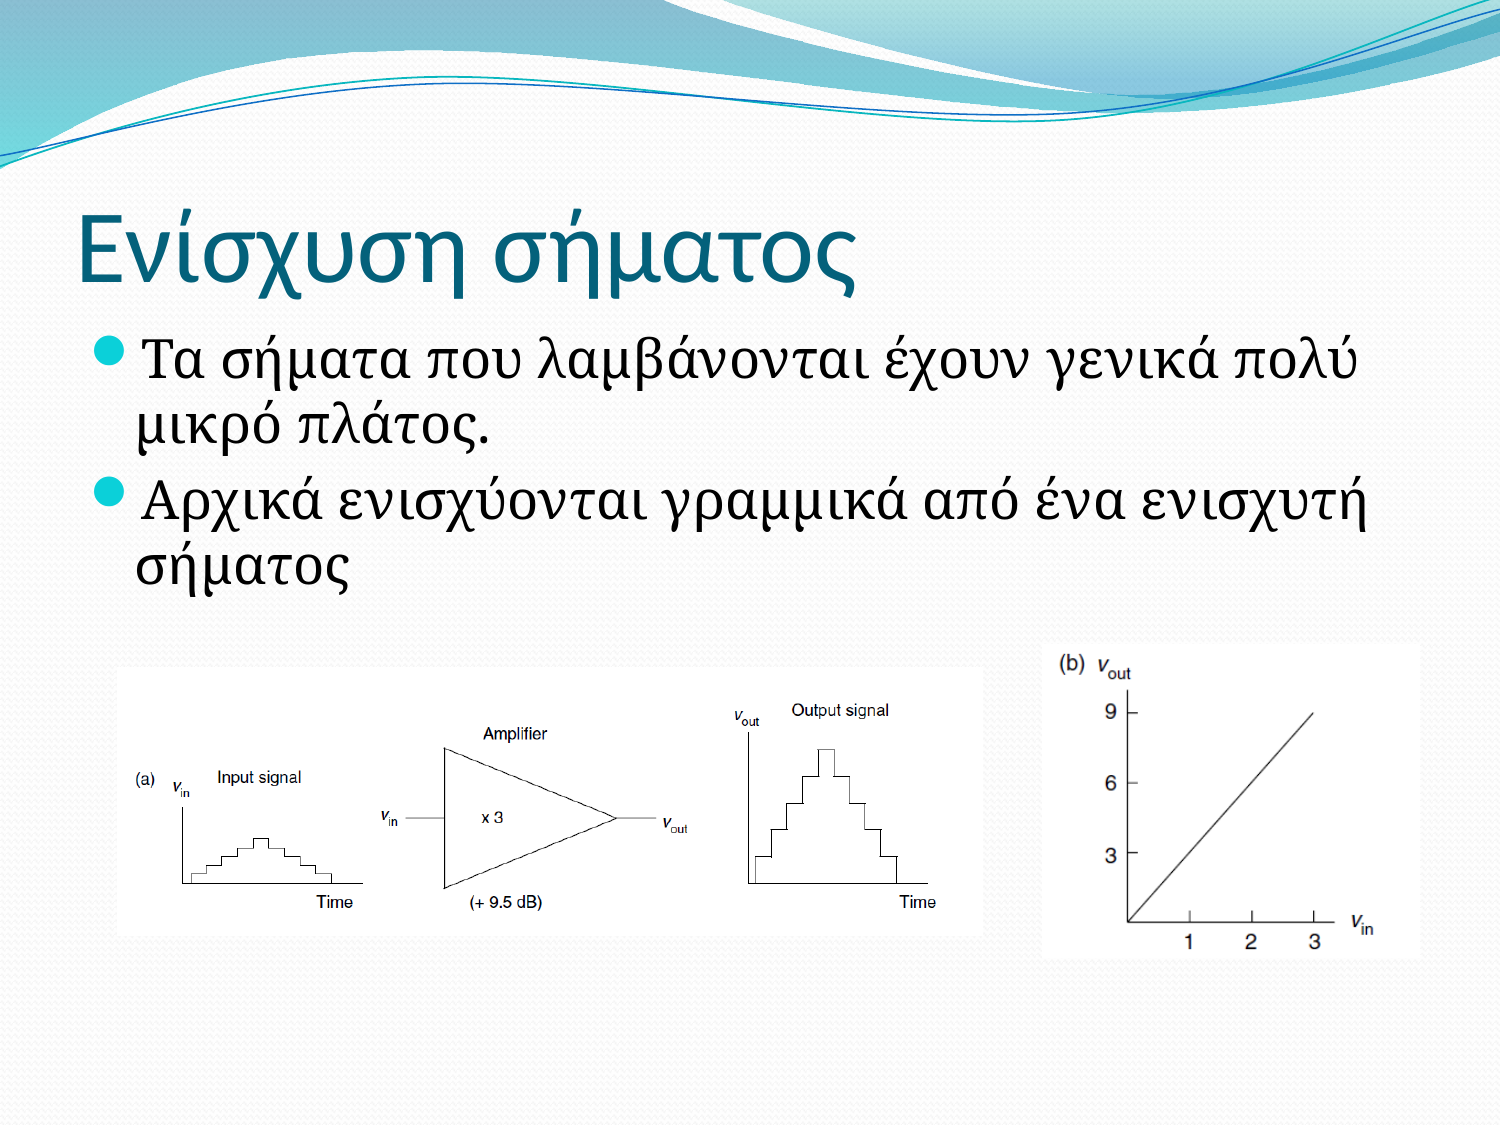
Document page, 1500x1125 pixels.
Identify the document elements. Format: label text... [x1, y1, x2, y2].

list Τα σήματα που λαμβάνονται έχουν γενικά πολύ μικρό πλάτος. Αρχικά ενισχύονται γραμμικά από ένα ενισχυτή σήματος [75, 317, 1425, 1038]
title Ενίσχυση σήματος [75, 115, 1425, 303]
picture [1042, 644, 1420, 958]
picture [116, 667, 983, 936]
